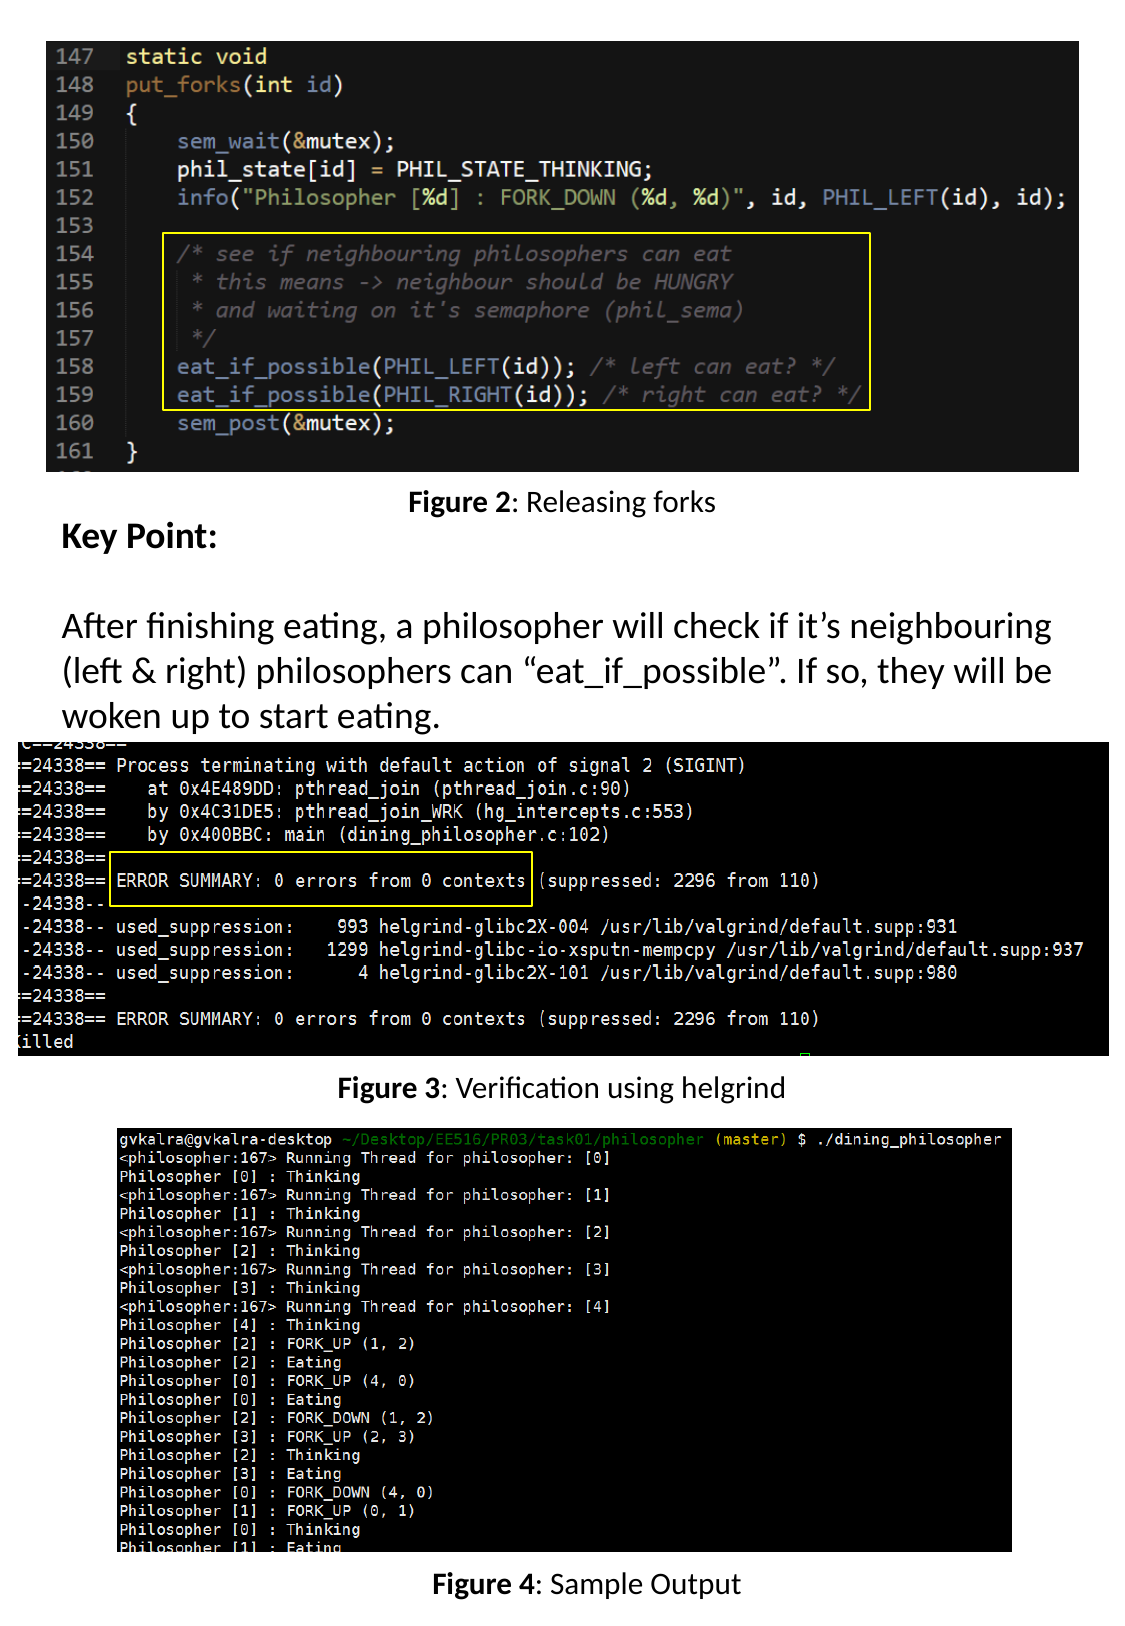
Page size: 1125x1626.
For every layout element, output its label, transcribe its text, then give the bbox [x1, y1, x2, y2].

picture [18, 742, 1109, 1056]
text_box Figure 3: Verification using helgrind [34, 1059, 1090, 1113]
picture [117, 1128, 1012, 1552]
text_box Key Point: After finishing eating, a philosopher will check if it’s neighbouring (left & right) philosophers can “eat_if_possible”. If so, they will be woken up to start eating. [46, 526, 1087, 742]
picture [46, 41, 1079, 472]
text_box Figure 2: Releasing forks [34, 473, 1091, 526]
text_box Figure 4: Sample Output [59, 1555, 1115, 1608]
